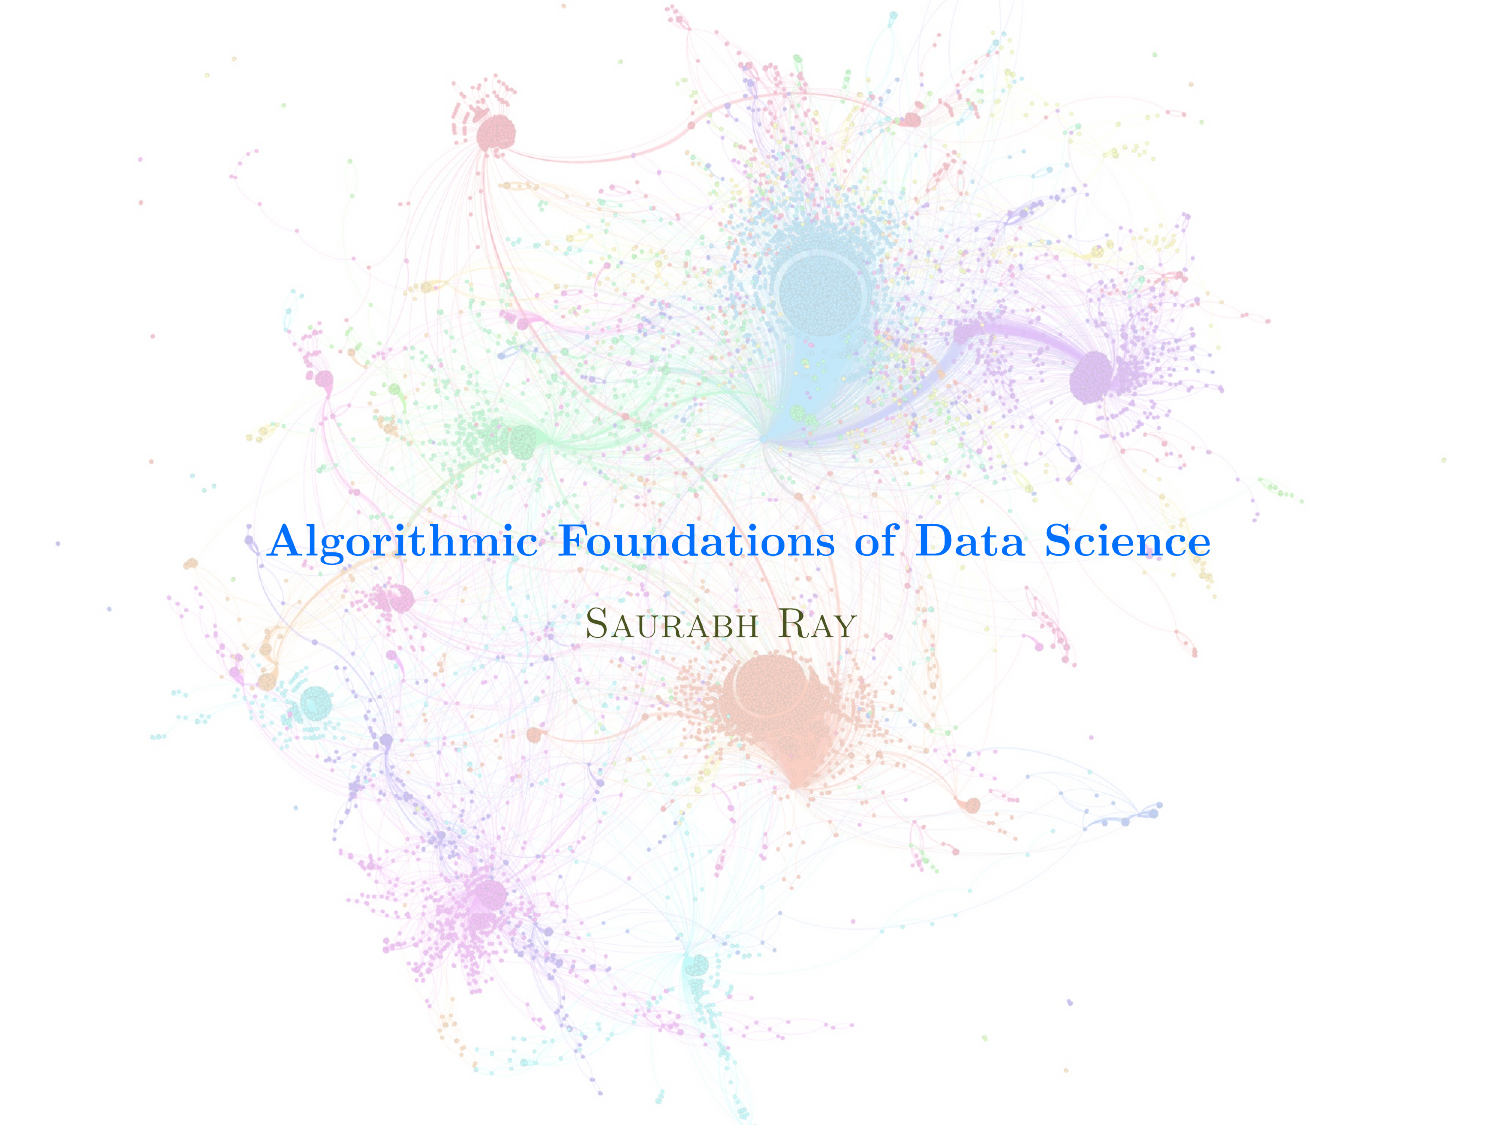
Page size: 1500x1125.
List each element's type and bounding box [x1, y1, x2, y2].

picture [587, 606, 857, 638]
picture [266, 523, 1210, 566]
